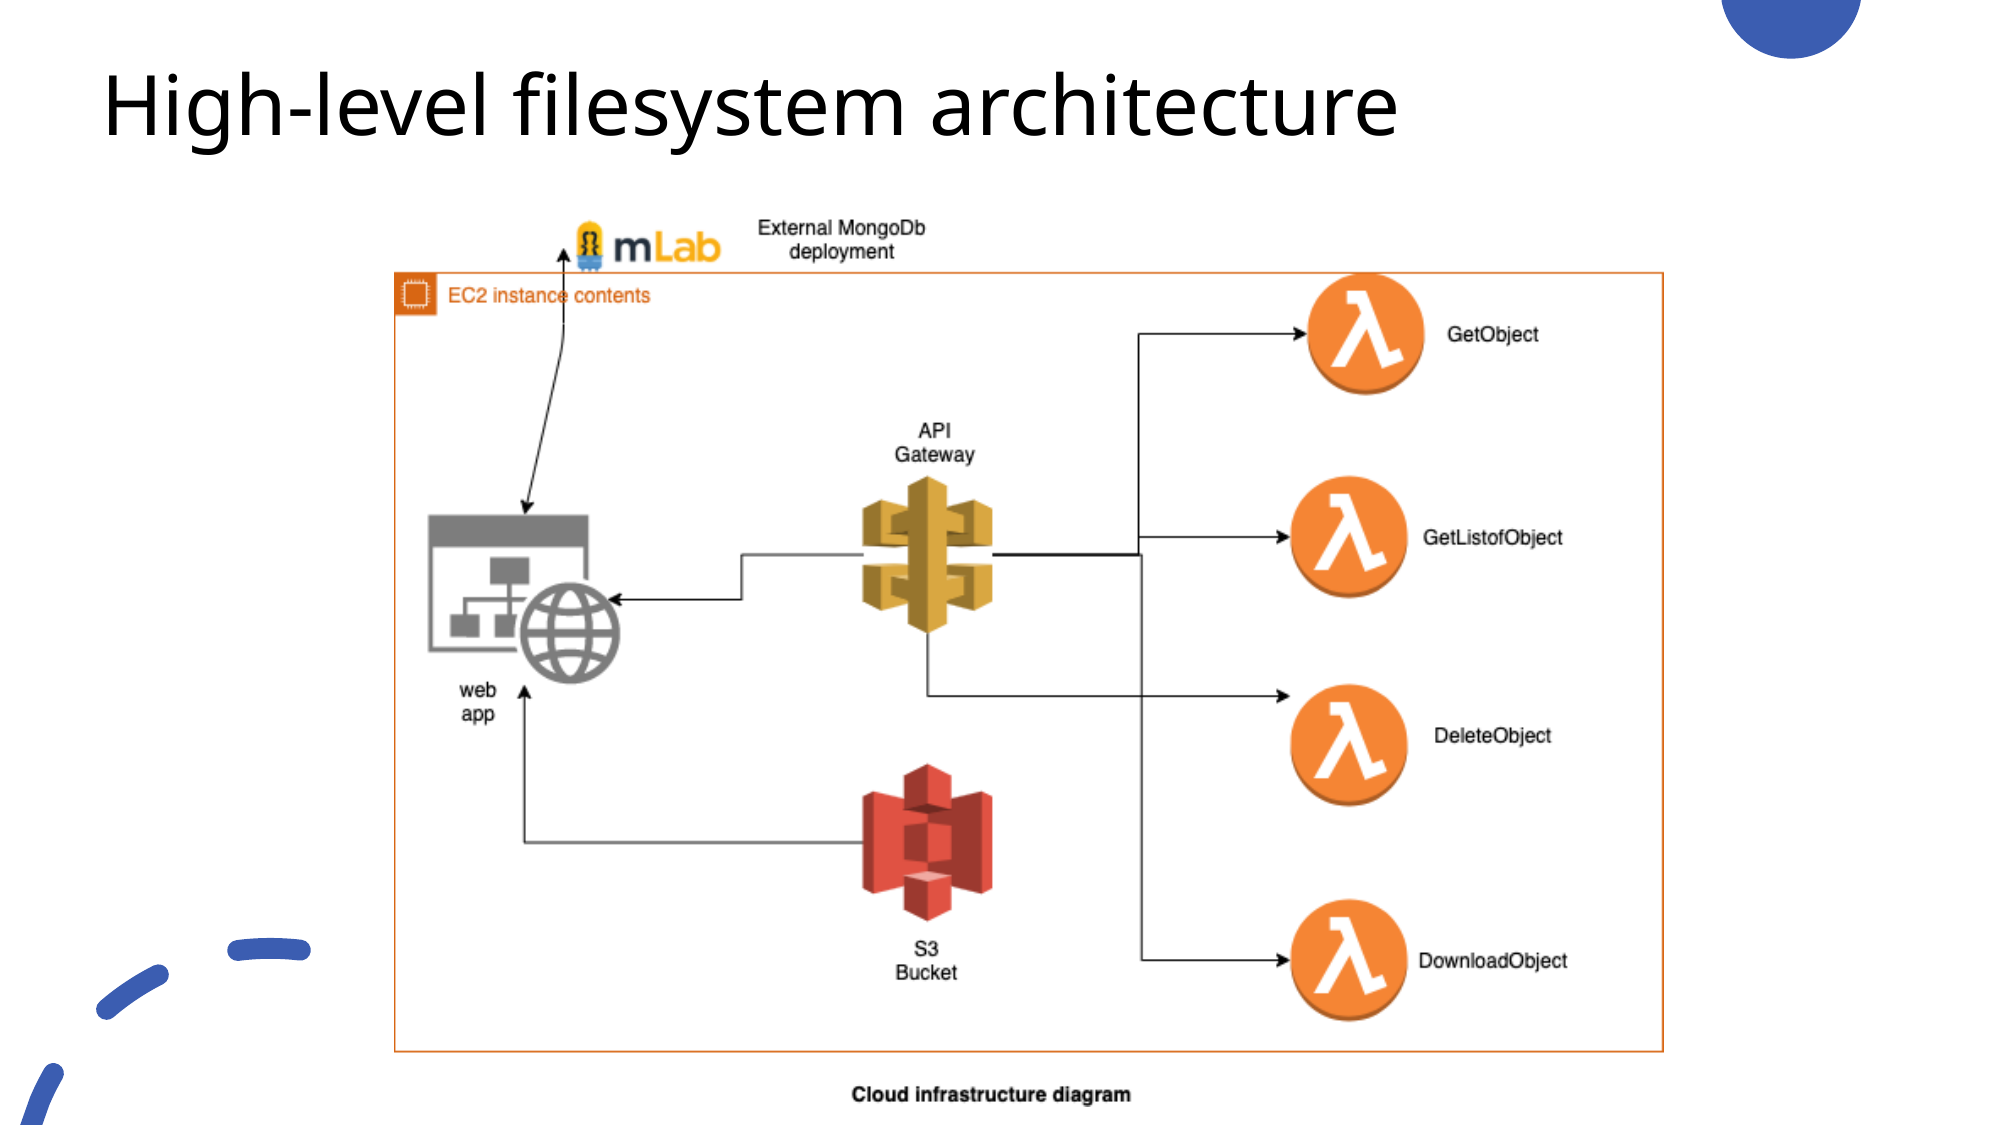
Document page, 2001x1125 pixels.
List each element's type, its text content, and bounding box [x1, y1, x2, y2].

picture [394, 159, 1664, 1107]
title High-level filesystem architecture [86, 0, 1812, 218]
